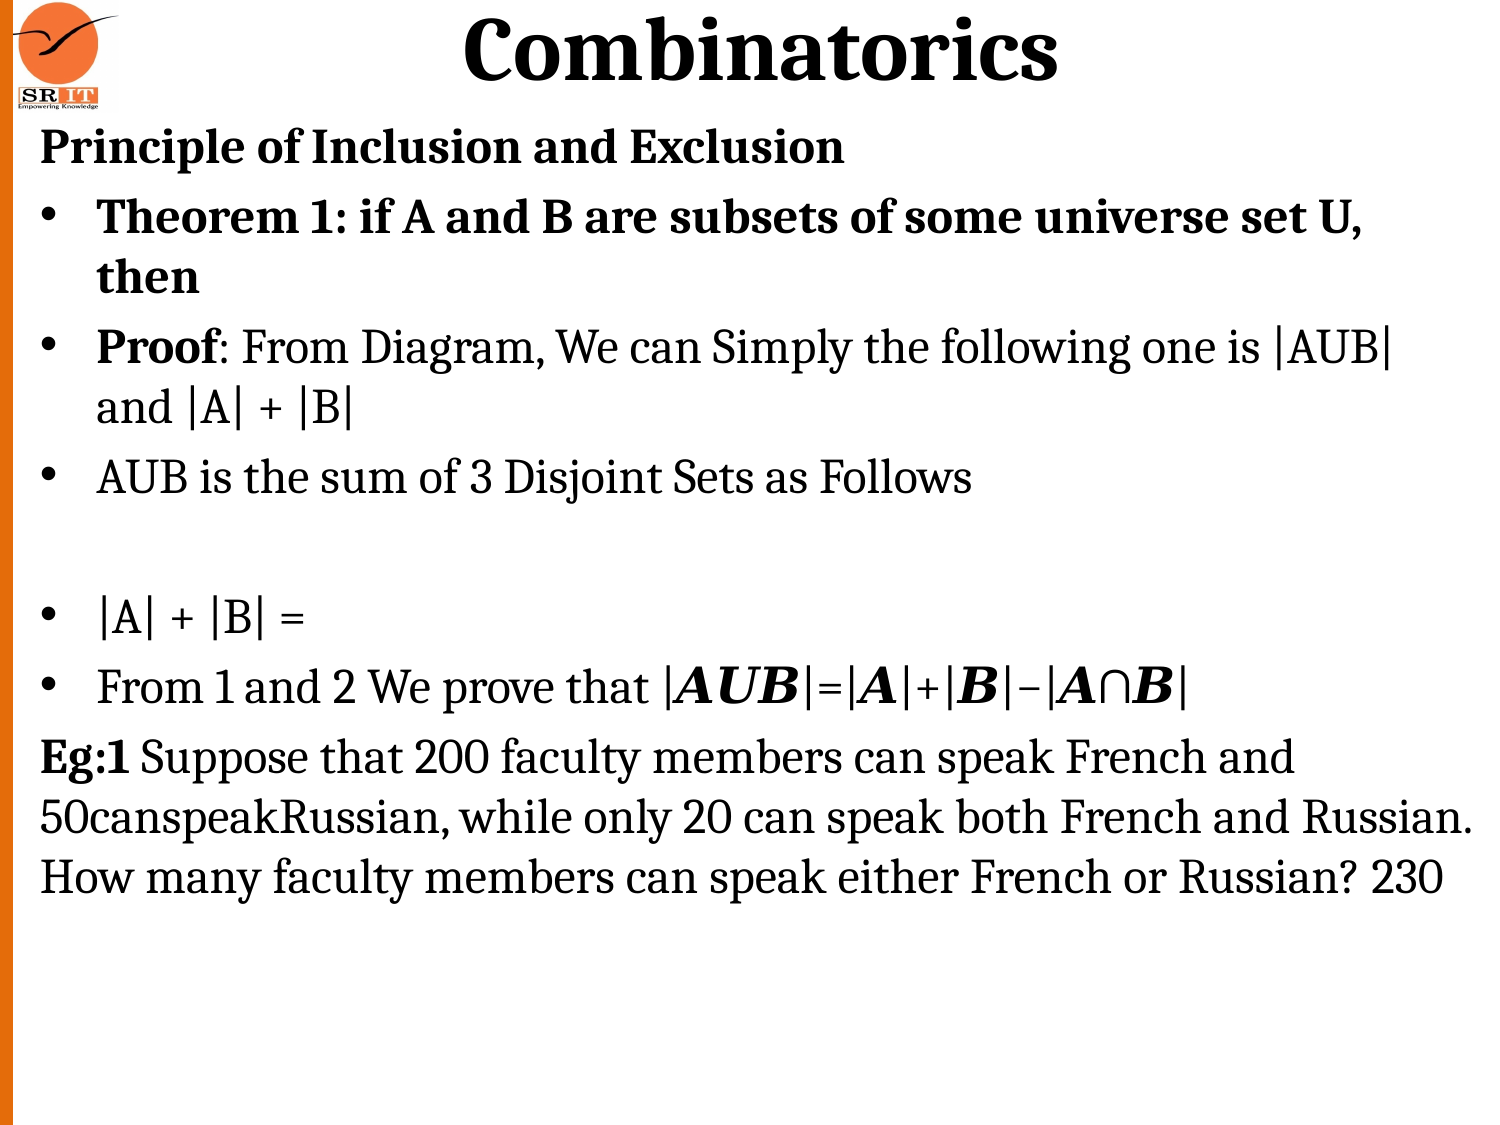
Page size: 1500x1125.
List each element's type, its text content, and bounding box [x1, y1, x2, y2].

title Combinatorics [24, 0, 1500, 88]
picture [13, 0, 119, 113]
